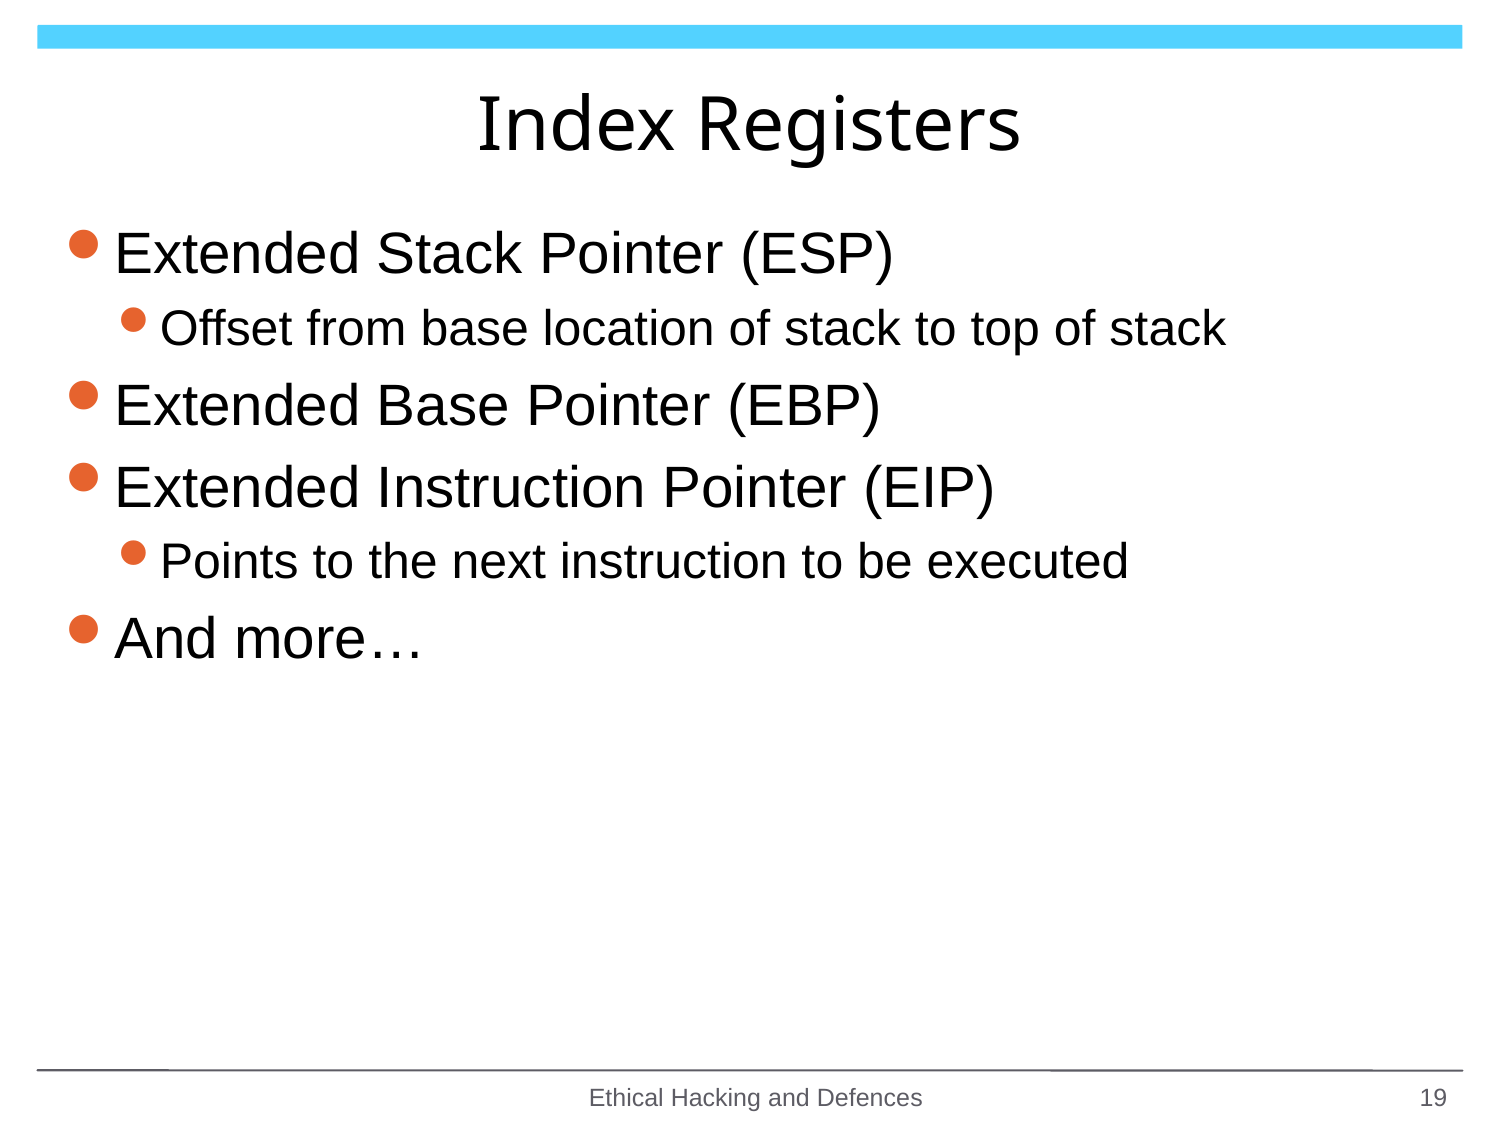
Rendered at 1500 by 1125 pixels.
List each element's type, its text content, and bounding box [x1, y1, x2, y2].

slide_number 19 [1112, 1069, 1463, 1123]
footer Ethical Hacking and Defences [474, 1069, 1038, 1123]
list Extended Stack Pointer (ESP) Offset from base location of stack to top of stack Extended Base Pointer (EBP) Extended Instruction Pointer (EIP) Points to the next instruction to be executed And more… [50, 208, 1450, 1050]
title Index Registers [50, 45, 1450, 197]
